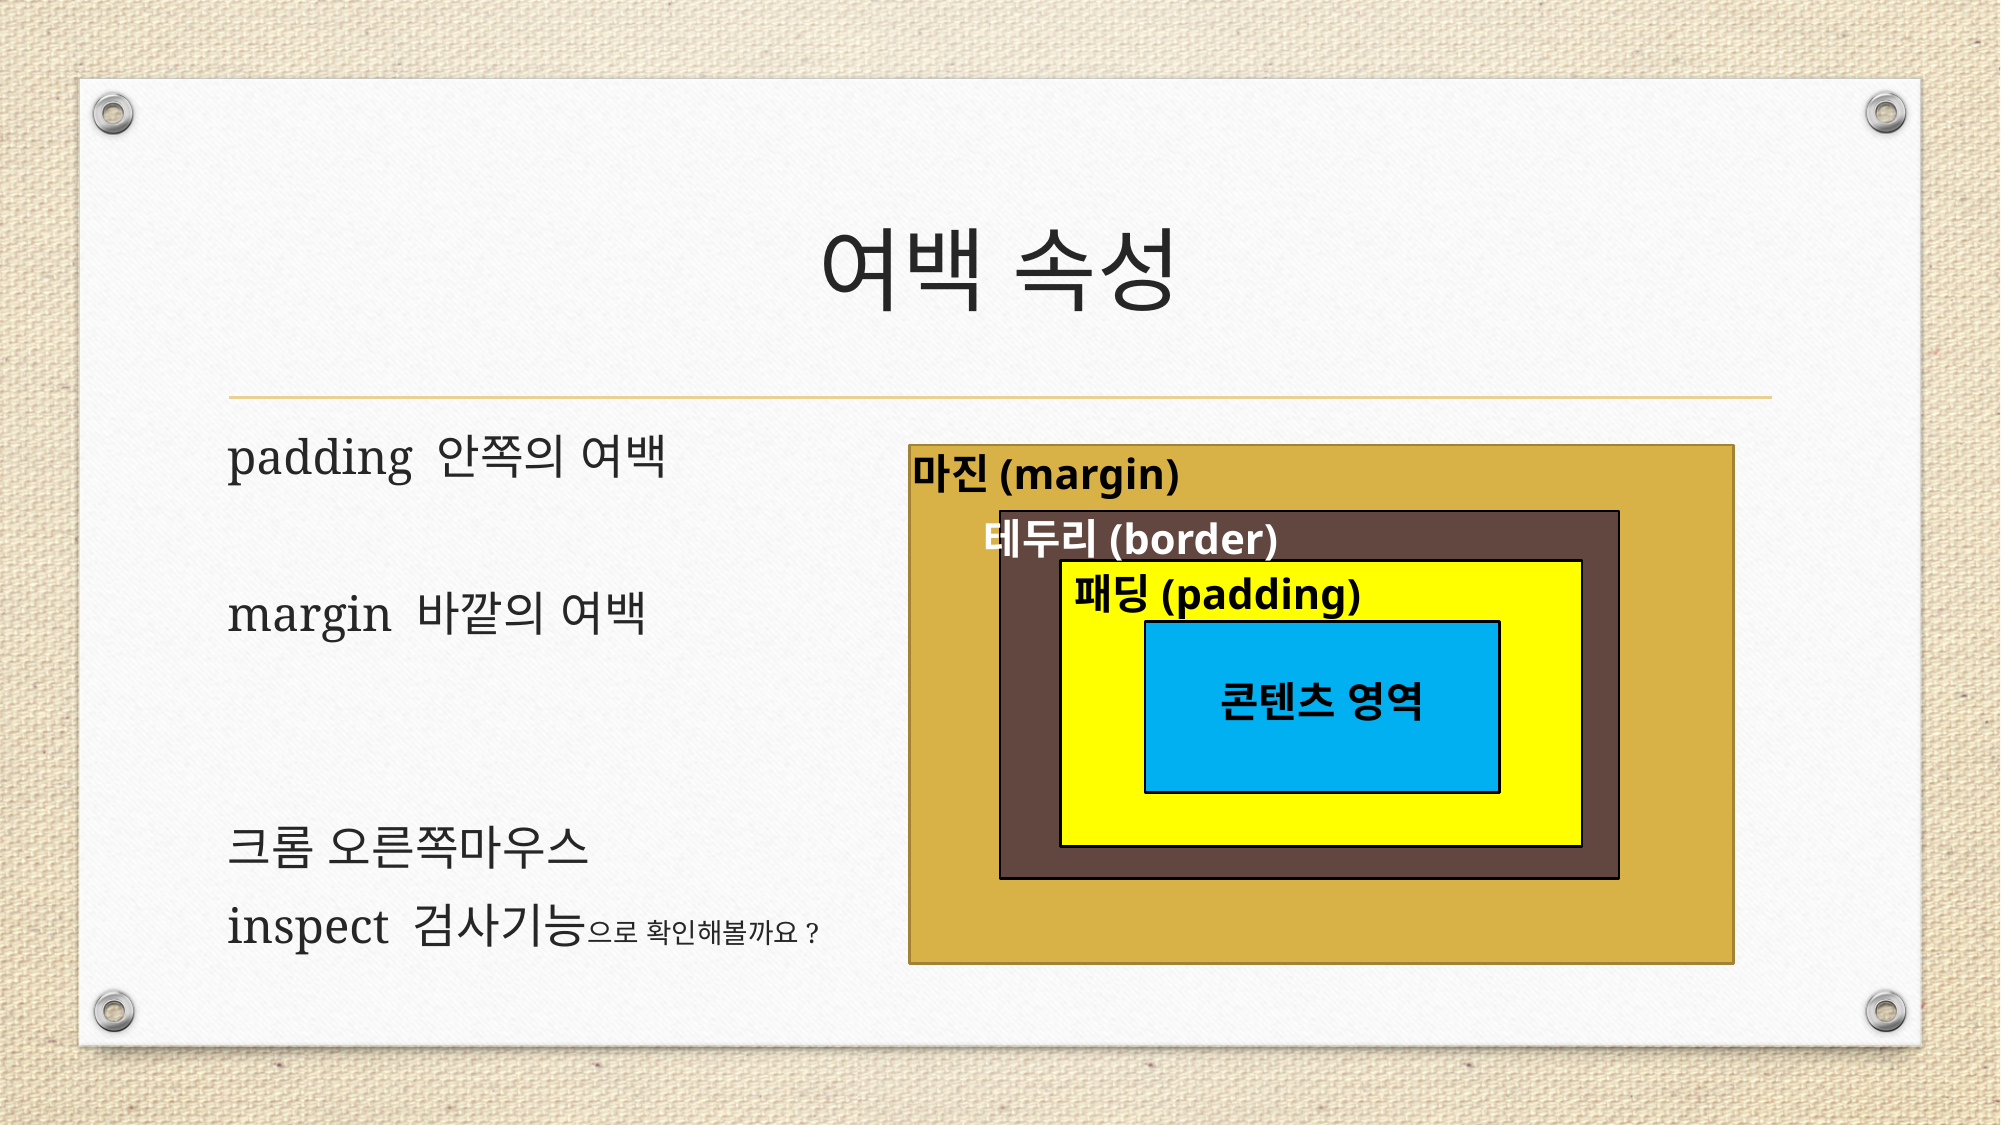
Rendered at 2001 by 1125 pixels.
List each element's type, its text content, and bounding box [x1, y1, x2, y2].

text_box 테두리(border) [968, 504, 1295, 571]
text_box 콘텐츠 영역 [1204, 668, 1441, 735]
text_box 패 [1059, 559, 1583, 848]
text_box [908, 444, 1735, 965]
text_box 패딩(padding) [1058, 559, 1378, 627]
list padding 안쪽의 여백 margin 바깥의 여백 크롬 오른쪽마우스 inspect 검사기능으로 확인해볼까요? [212, 419, 1788, 964]
text_box [999, 510, 1620, 880]
title 여백 속성 [212, 161, 1788, 375]
text_box 마진(margin) [896, 439, 1196, 507]
picture [0, 0, 2001, 1125]
text_box [1144, 620, 1501, 794]
